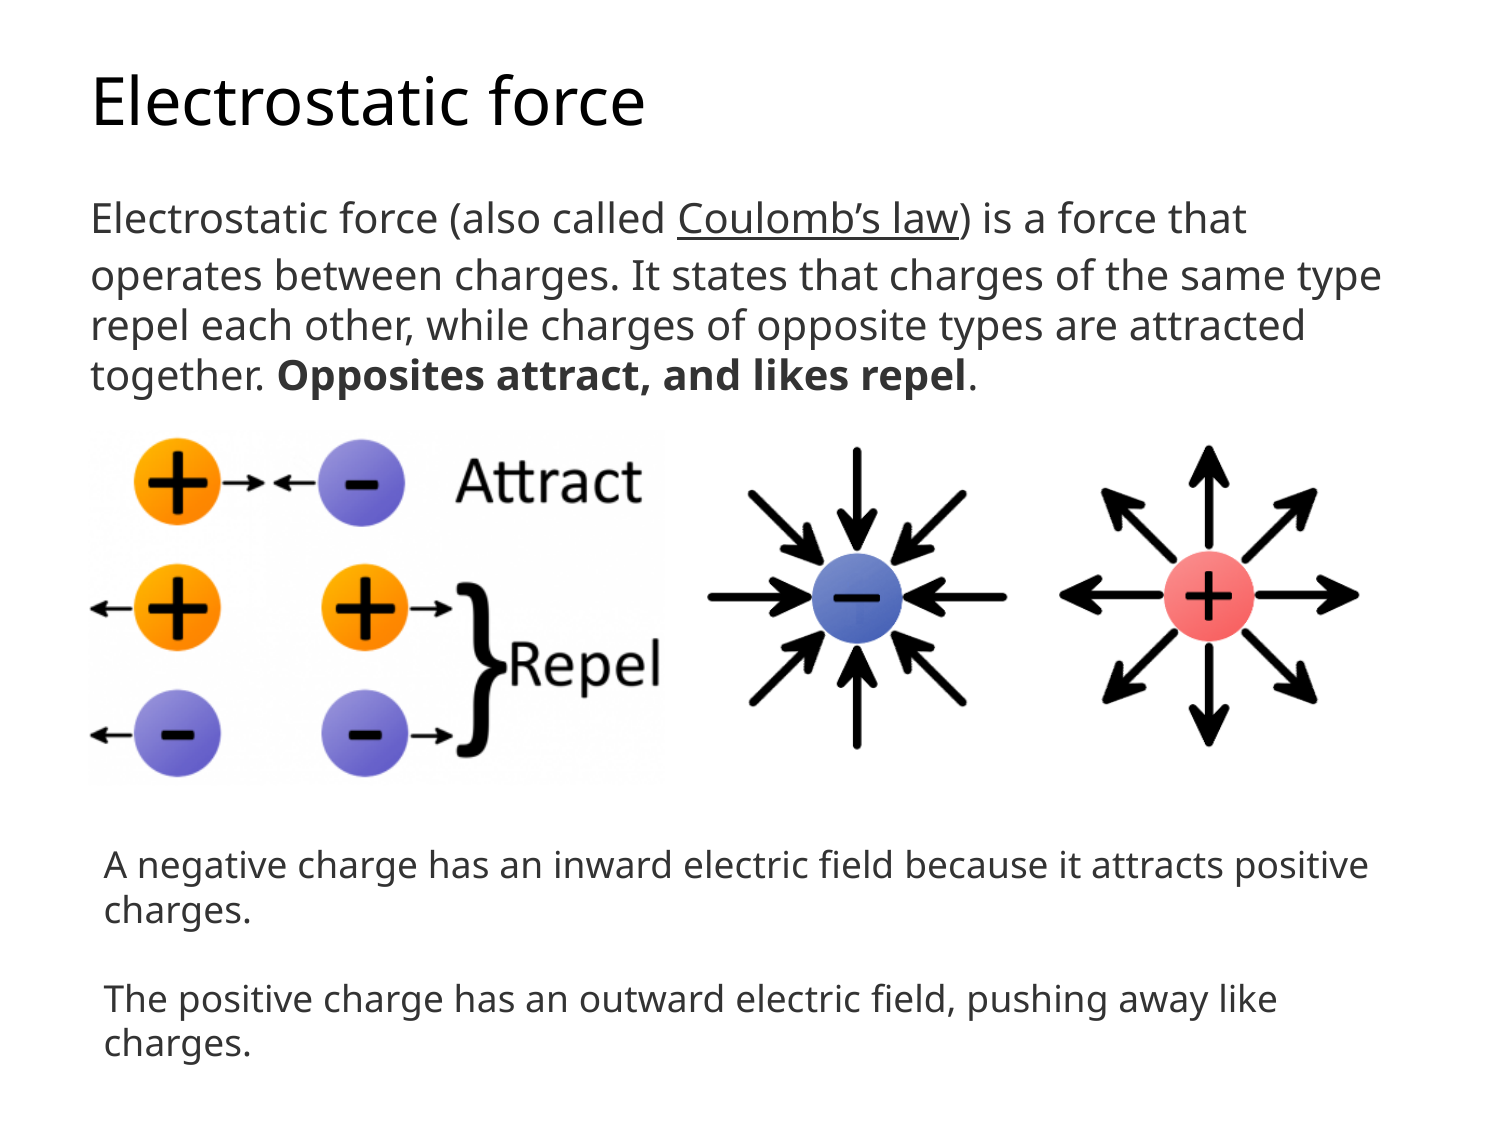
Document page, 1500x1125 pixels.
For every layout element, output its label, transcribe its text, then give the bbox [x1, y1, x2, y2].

list Electrostatic force (also called Coulomb’s law) is a force that operates between charges. It states that charges of the same type repel each other, while charges of opposite types are attracted together. Opposites attract, and likes repel. [75, 184, 1425, 409]
picture [88, 430, 665, 786]
text_box A negative charge has an inward electric field because it attracts positive charges. The positive charge has an outward electric field, pushing away like charges. [88, 834, 1388, 1074]
title Electrostatic force [75, 45, 1425, 152]
picture [690, 436, 1368, 768]
